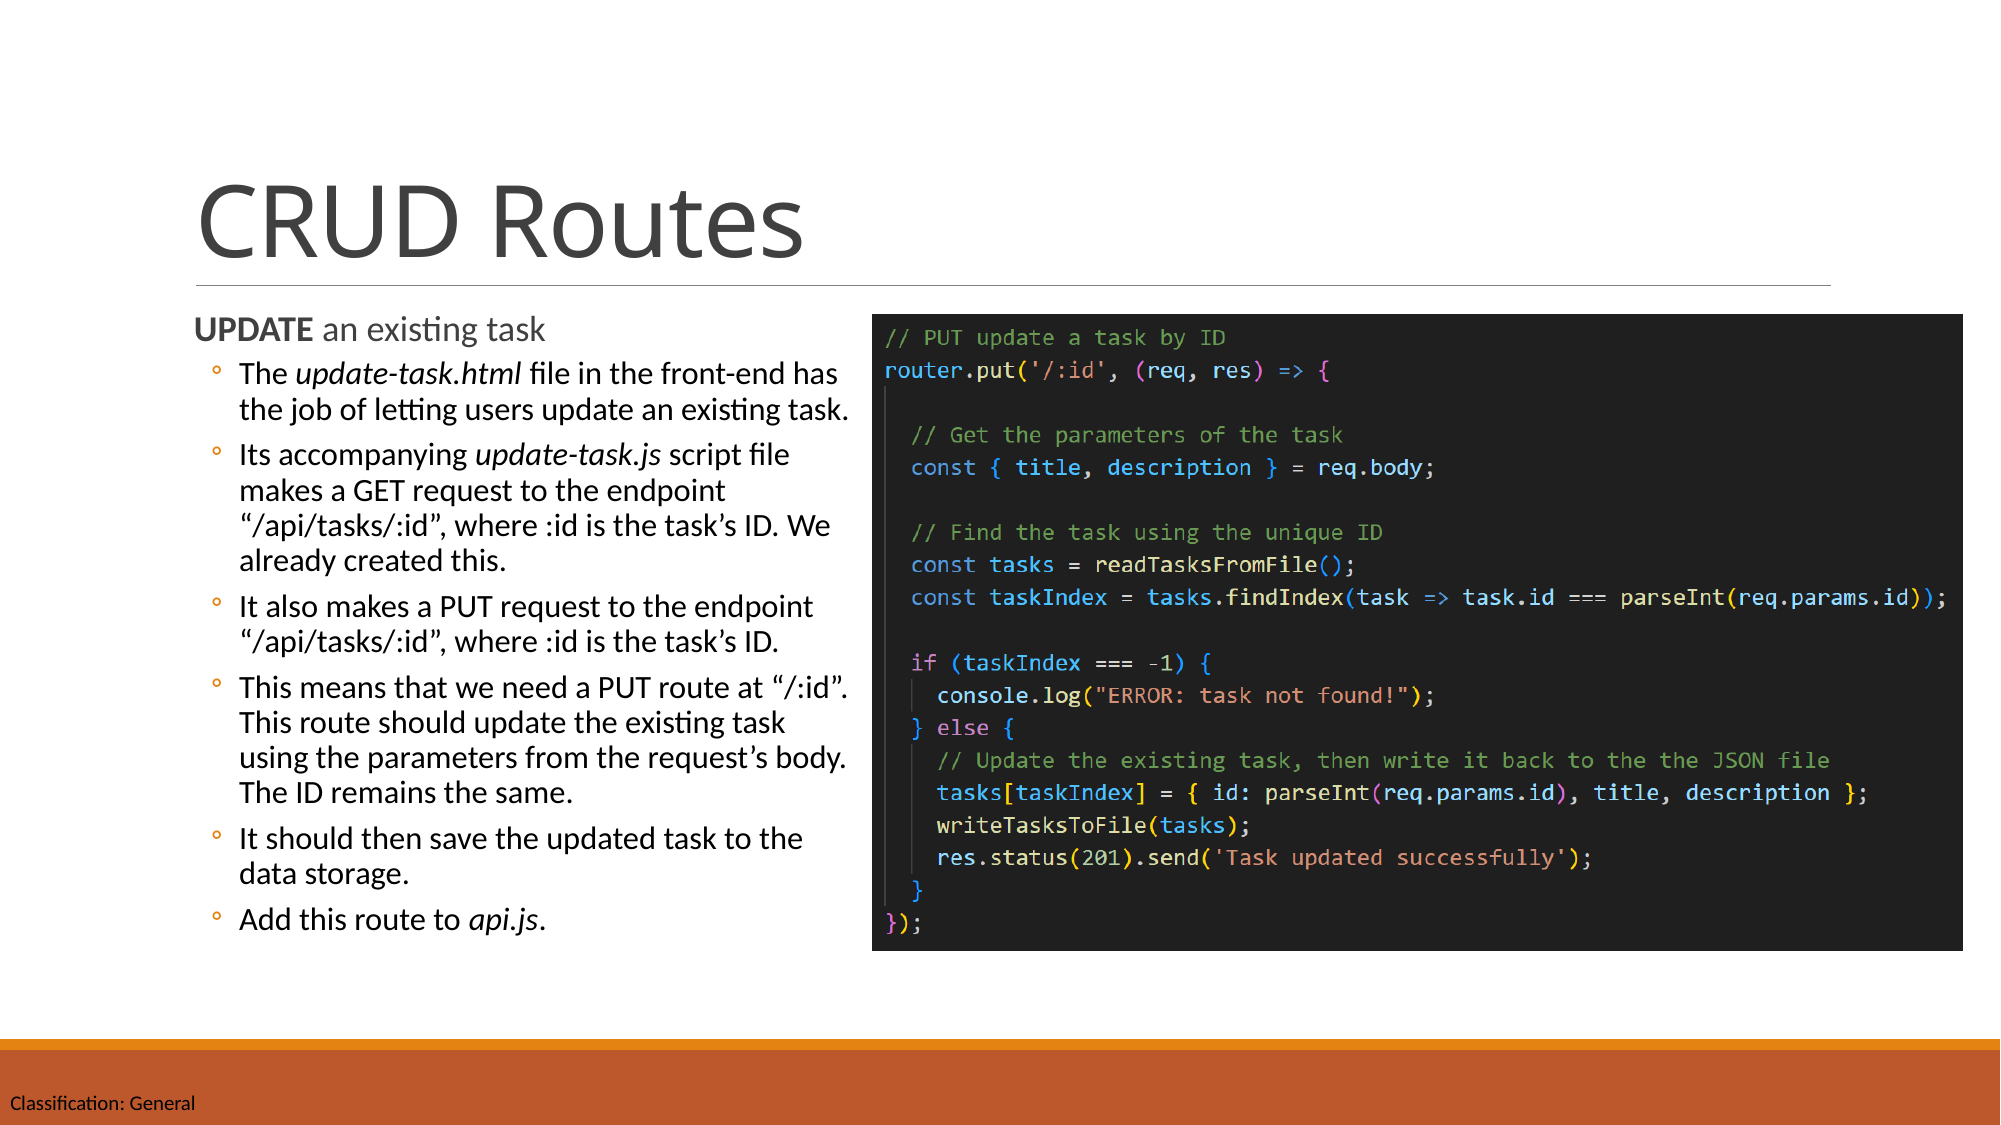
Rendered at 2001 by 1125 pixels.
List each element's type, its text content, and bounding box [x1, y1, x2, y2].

picture [871, 314, 1964, 951]
title CRUD Routes [180, 47, 1830, 285]
list UPDATE an existing task The update-task.html file in the front-end has the job of letting users update an existing task. Its accompanying update-task.js script file makes a GET request to the endpoint “/api/tasks/:id”, where :id is the task’s ID. We already created this. It also makes a PUT request to the endpoint “/api/tasks/:id”, where :id is the task’s ID. This means that we need a PUT route at “/:id”. This route should update the existing task using the parameters from the request’s body. The ID remains the same. It should then save the updated task to the data storage. Add this route to api.js. [180, 302, 852, 963]
